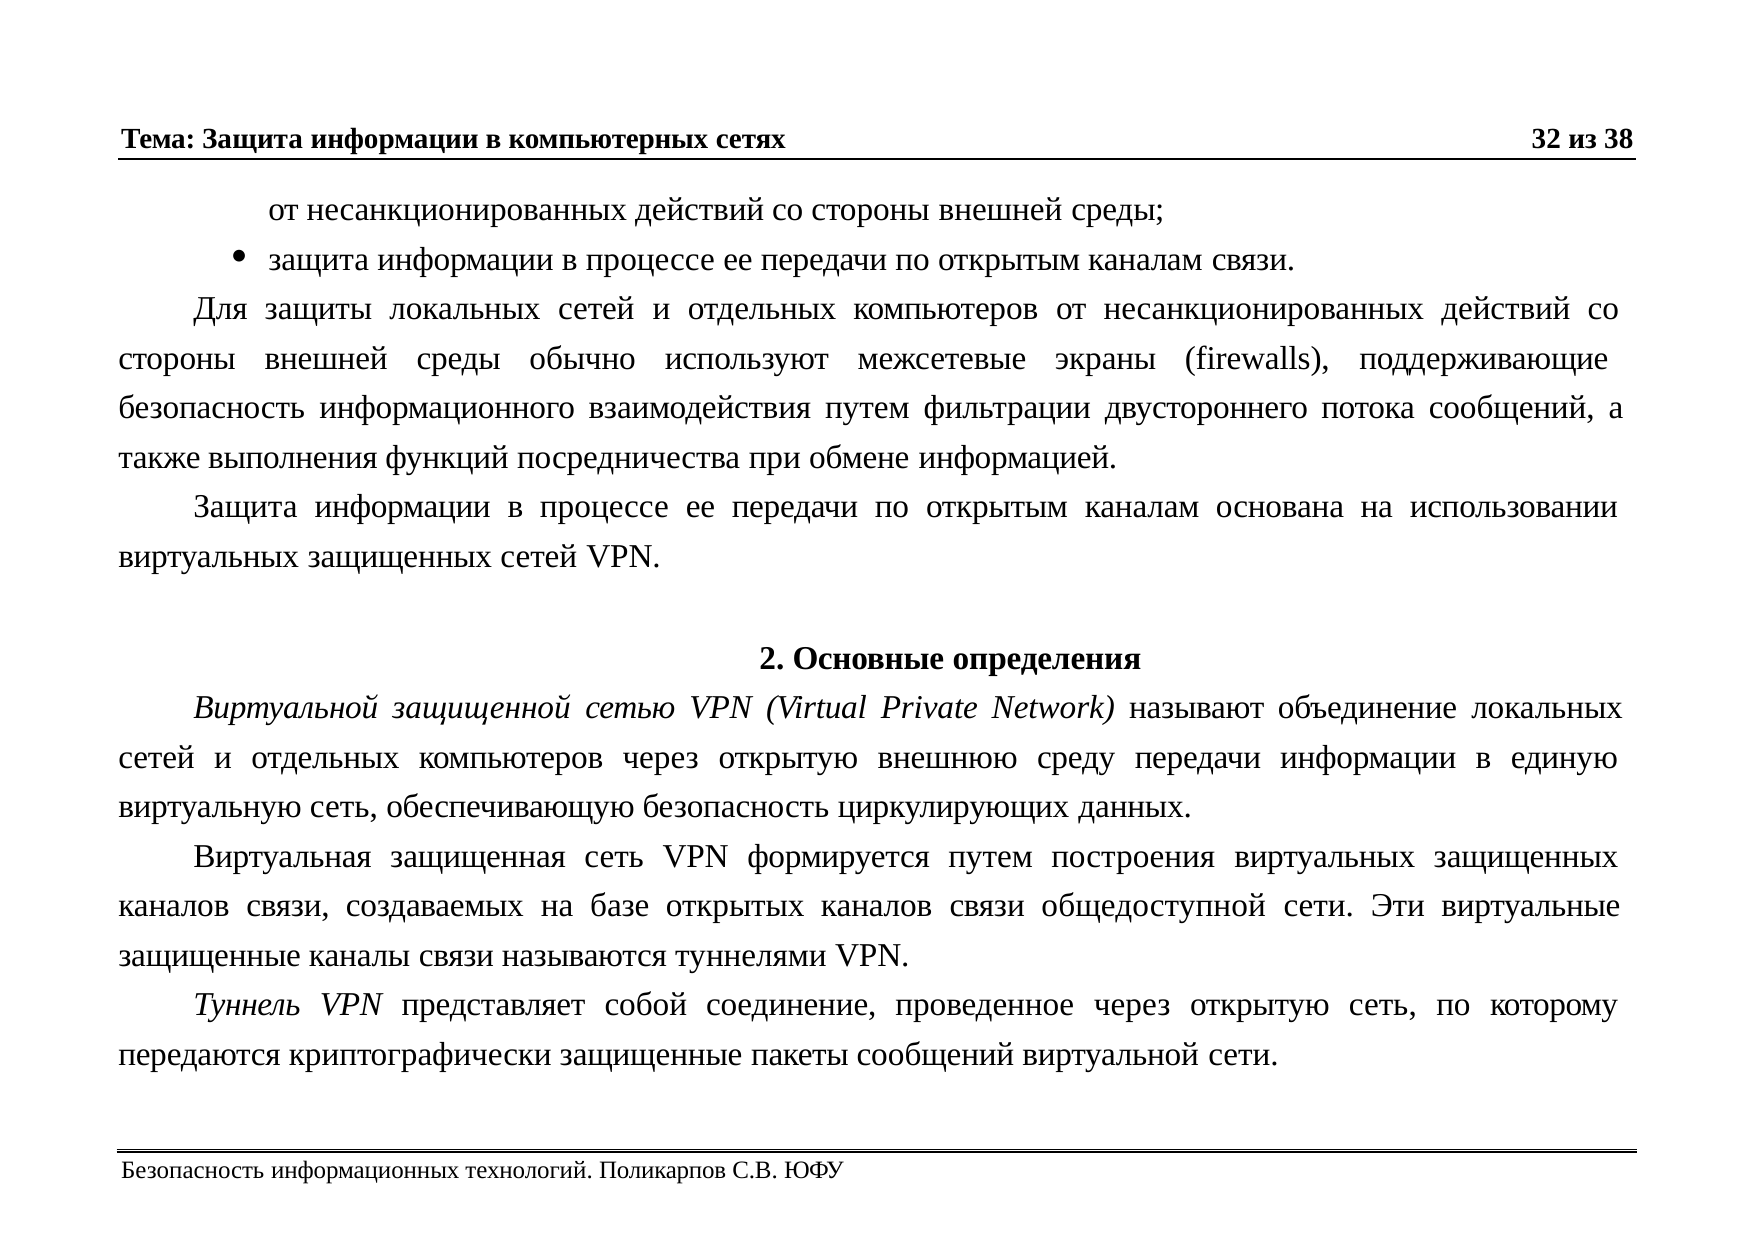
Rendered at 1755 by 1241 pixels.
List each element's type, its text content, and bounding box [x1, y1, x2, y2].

text_box 32 из 38 [1529, 117, 1636, 155]
text_box от несанкционированных действий со стороны внешней среды; защита информации в процессе ее передачи по открытым каналам связи. Для защиты локальных сетей и отдельных компьютеров от несанкционированных действий со стороны внешней среды обычно используют межсетевые экраны (firewalls), поддерживающие безопасность информационного взаимодействия путем фильтрации двустороннего потока сообщений, а также выполнения функций посредничества при обмене информацией. Защита информации в процессе ее передачи по открытым каналам основана на использовании виртуальных защищенных сетей VPN. 2. Основные определения Виртуальной защищенной сетью VPN (Virtual Private Network) называют объединение локальных сетей и отдельных компьютеров через открытую внешнюю среду передачи информации в единую виртуальную сеть, обеспечивающую безопасность циркулирующих данных. Виртуальная защищенная сеть VPN формируется путем построения виртуальных защищенных каналов связи, создаваемых на базе открытых каналов связи общедоступной сети. Эти виртуальные защищенные каналы связи называются туннелями VPN. Туннель VPN представляет собой соединение, проведенное через открытую сеть, по которому передаются криптографически защищенные пакеты сообщений виртуальной сети. [116, 175, 1638, 1072]
footer Безопасность информационных технологий. Поликарпов С.В. ЮФУ [119, 1154, 852, 1241]
text_box Тема: Защита информации в компьютерных сетях [119, 117, 793, 155]
